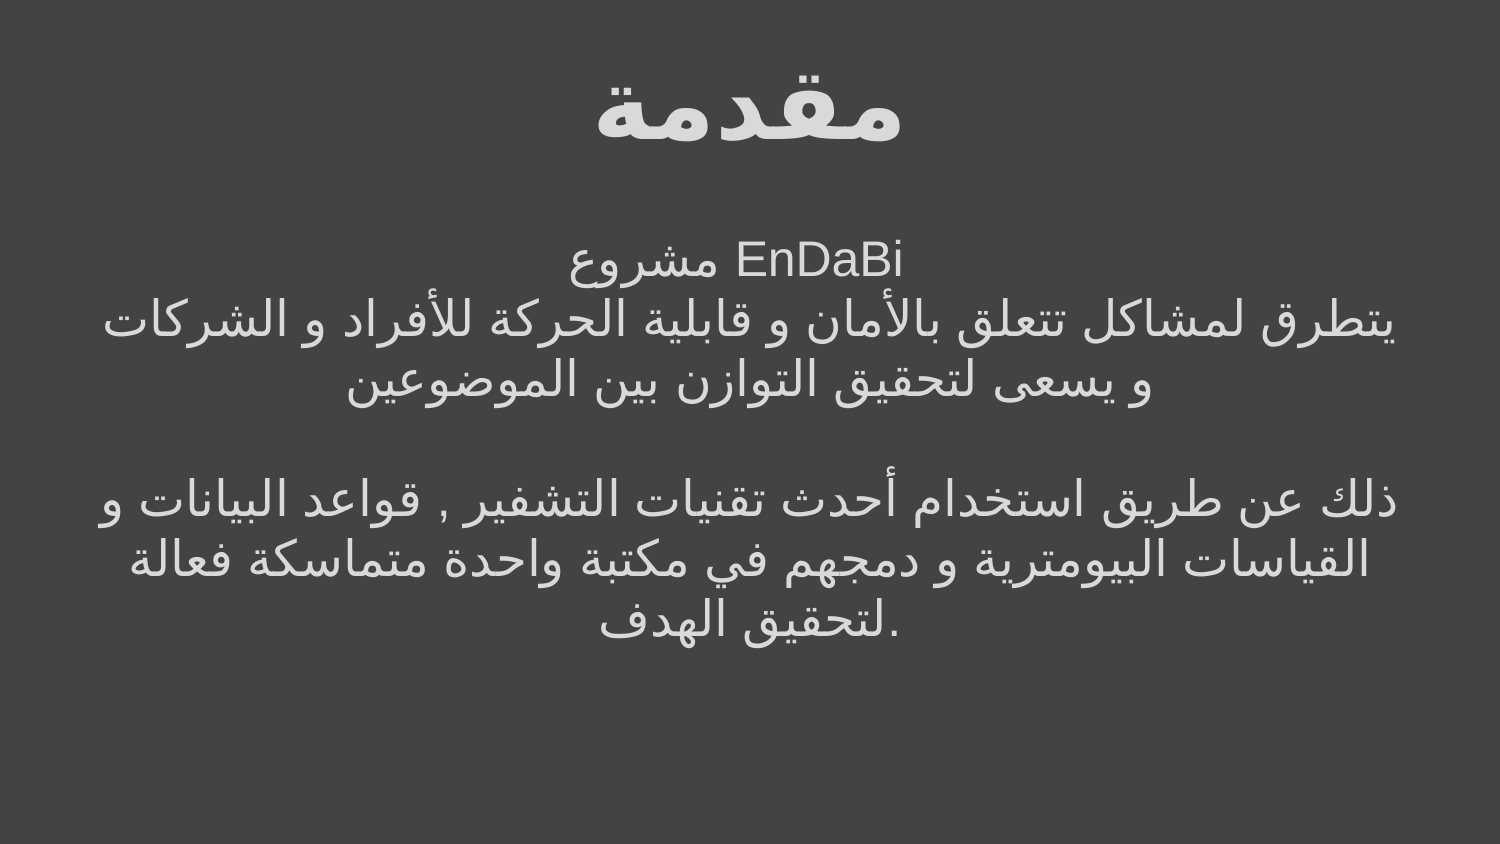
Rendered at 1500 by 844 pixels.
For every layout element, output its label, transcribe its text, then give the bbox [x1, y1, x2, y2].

title مقدمة [75, 33, 1425, 175]
list مشروع EnDaBi يتطرق لمشاكل تتعلق بالأمان و قابلية الحركة للأفراد و الشركات و يسعى لتحقيق التوازن بين الموضوعين ذلك عن طريق استخدام أحدث تقنيات التشفير , قواعد البيانات و القياسات البيومترية و دمجهم في مكتبة واحدة متماسكة فعالة لتحقيق الهدف. [75, 211, 1425, 670]
